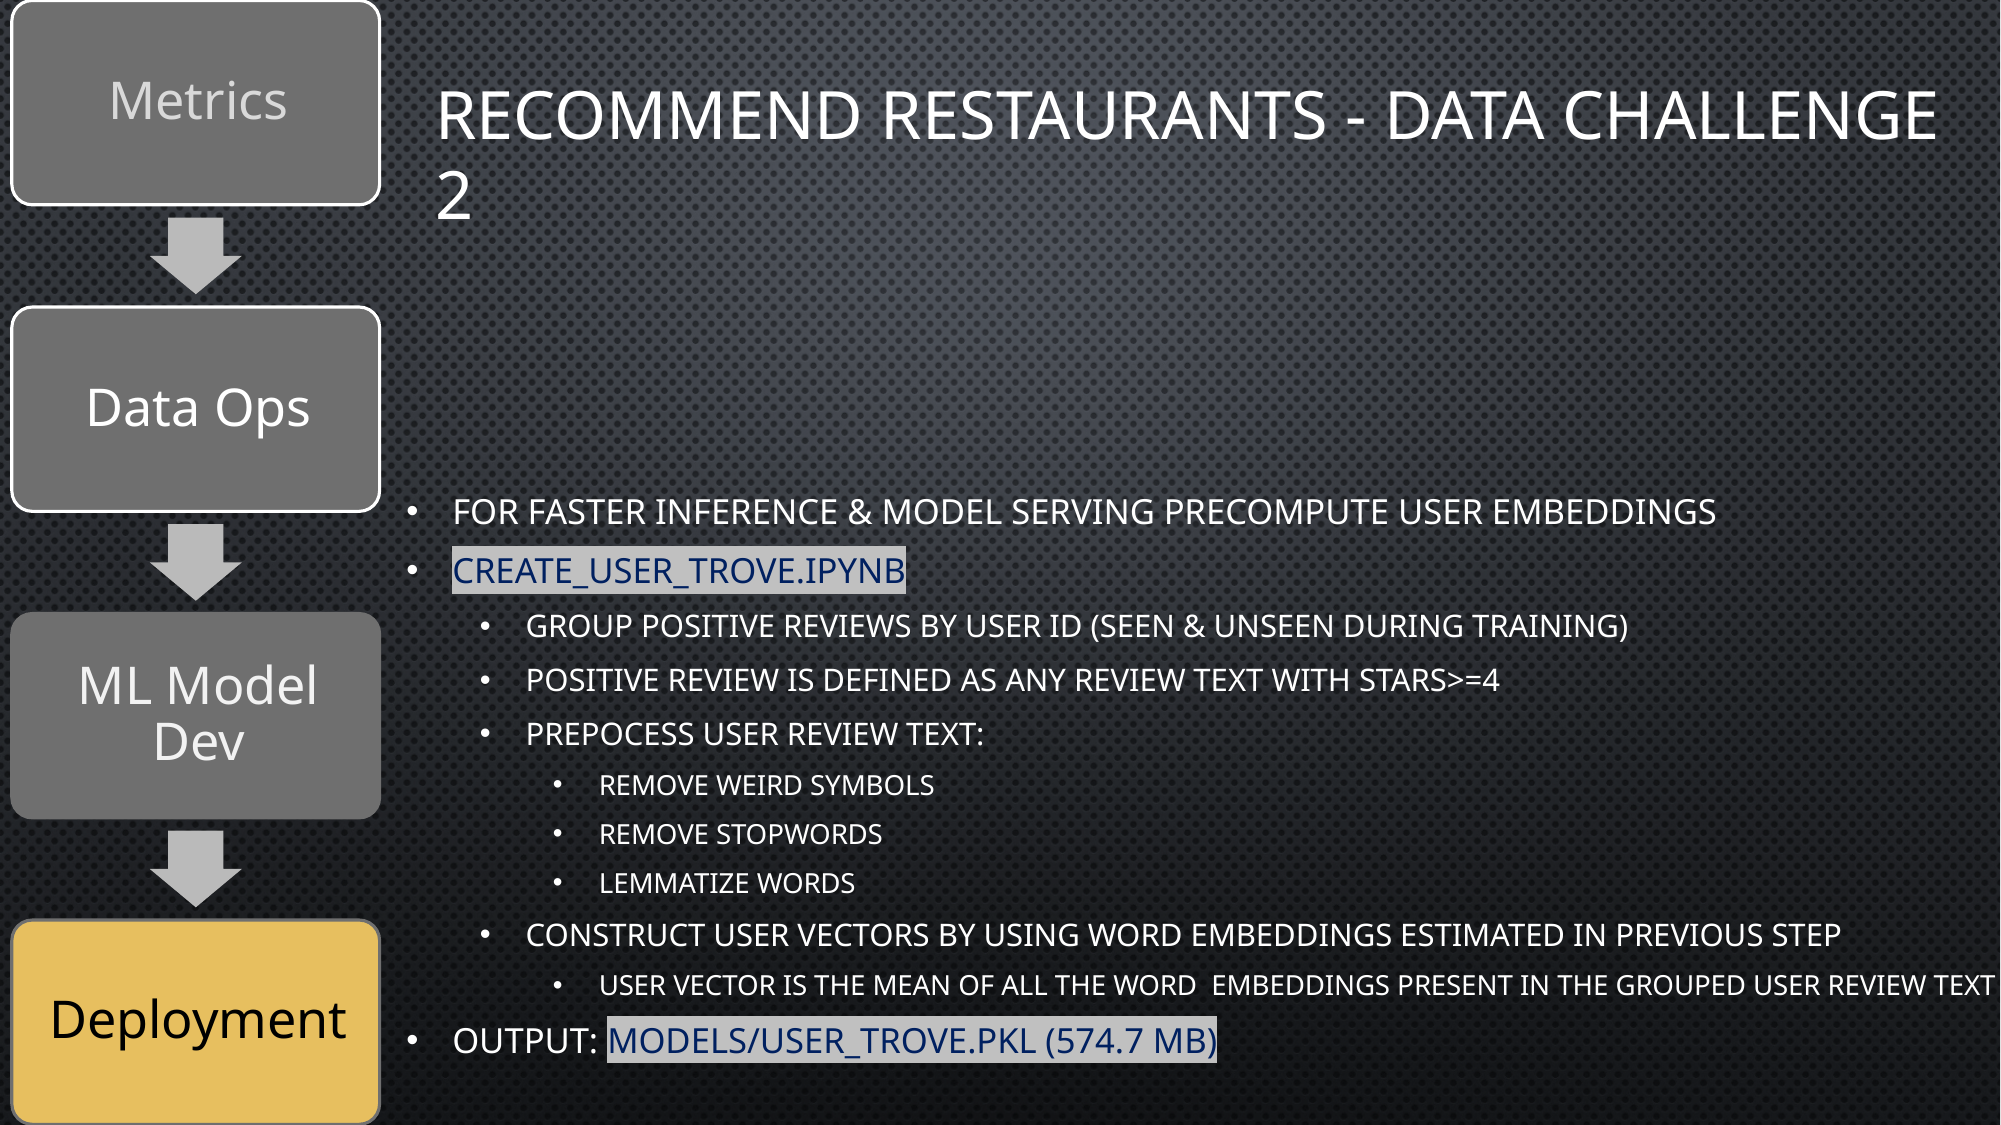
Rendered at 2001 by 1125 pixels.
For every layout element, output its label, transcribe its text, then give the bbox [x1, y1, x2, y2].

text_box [0, 0, 392, 1125]
title Recommend Restaurants - Data Challenge 2 [419, 28, 1989, 279]
list For faster inference & model serving precompute user embeddings create_user_trove.ipynb Group positive reviews by user id (seen & unseen during training) Positive review is defined as any review text with stars>=4 Prepocess User Review Text: Remove weird symbols Remove stopwords Lemmatize words Construct user vectors by using word embeddings estimated in previous step User Vector is the mean of all the word embeddings present in the grouped user review text Output: models/user_trove.pkl (574.7 mb) [392, 306, 2000, 1076]
